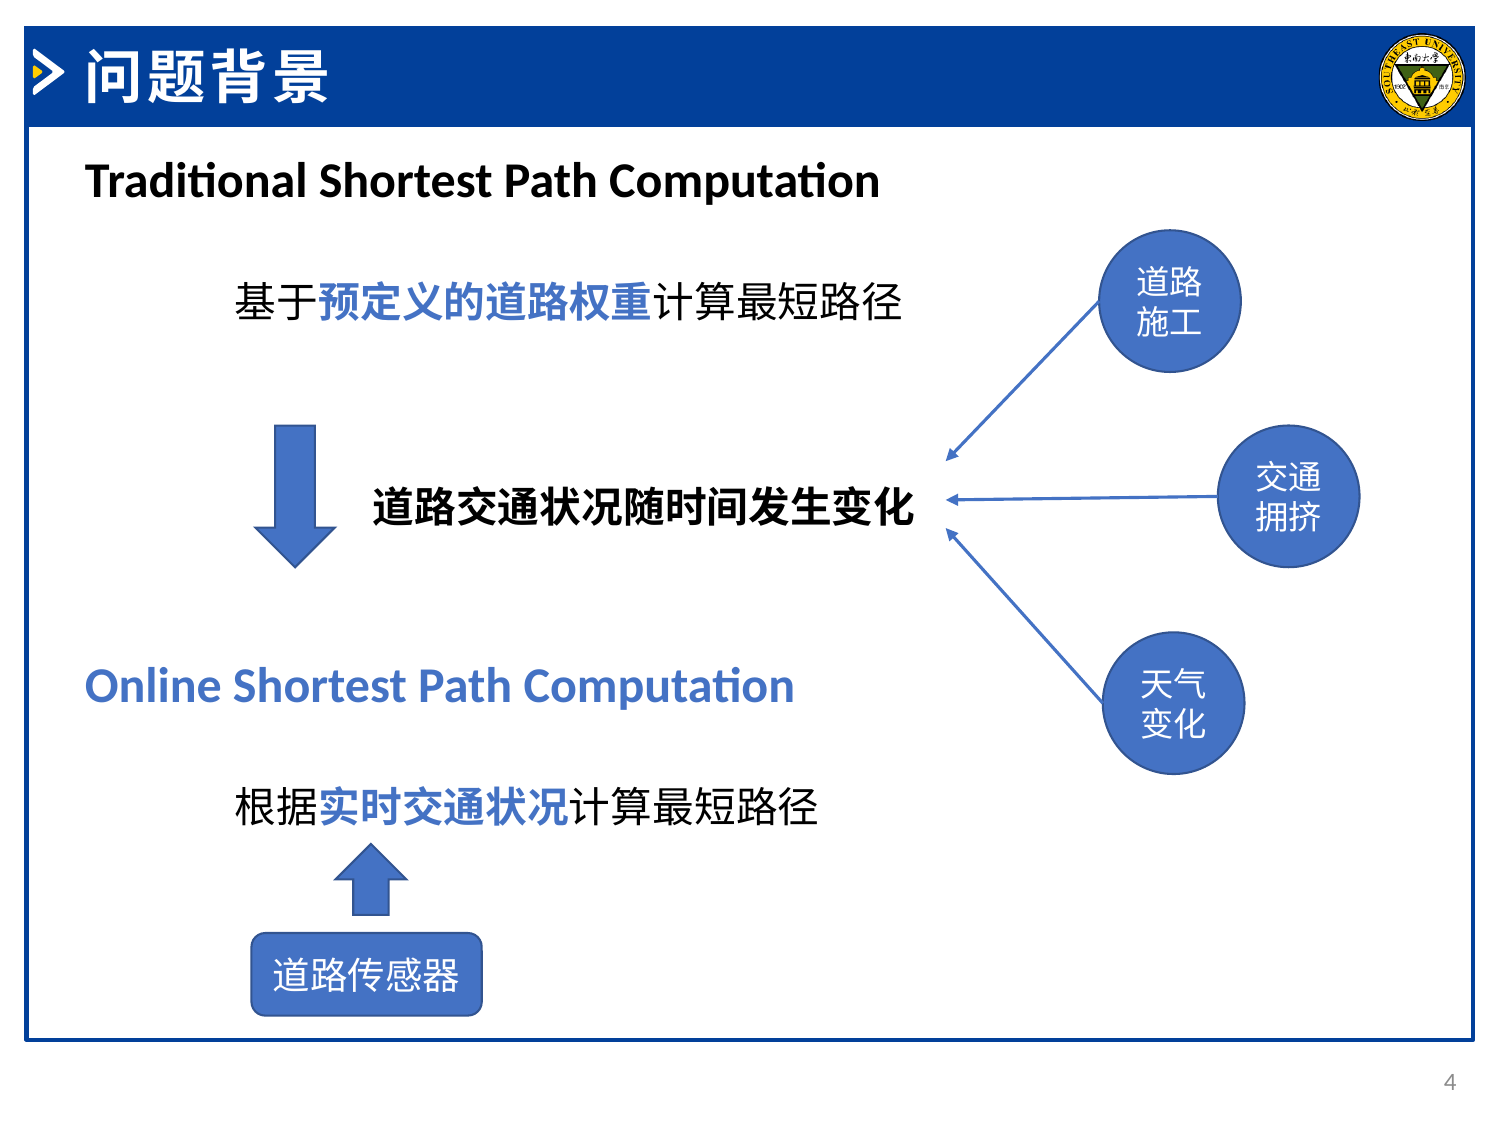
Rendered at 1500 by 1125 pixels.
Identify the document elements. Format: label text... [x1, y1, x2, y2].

text_box Traditional Shortest Path Computation 基于预定义的道路权重计算最短路径 [70, 140, 1089, 336]
slide_number 4 [1382, 1051, 1472, 1111]
text_box [252, 424, 338, 569]
text_box 道路传感器 [250, 931, 483, 1017]
text_box 道路施工 [1098, 229, 1242, 374]
text_box Online Shortest Path Computation 根据实时交通状况计算最短路径 [70, 645, 1140, 841]
text_box 交通拥挤 [1216, 424, 1361, 569]
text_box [945, 301, 1100, 462]
text_box 问题背景 [70, 32, 605, 118]
text_box 天气变化 [1101, 631, 1246, 776]
picture [1378, 33, 1467, 121]
text_box [333, 842, 409, 916]
text_box 道路交通状况随时间发生变化 [357, 461, 946, 539]
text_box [945, 528, 1103, 704]
